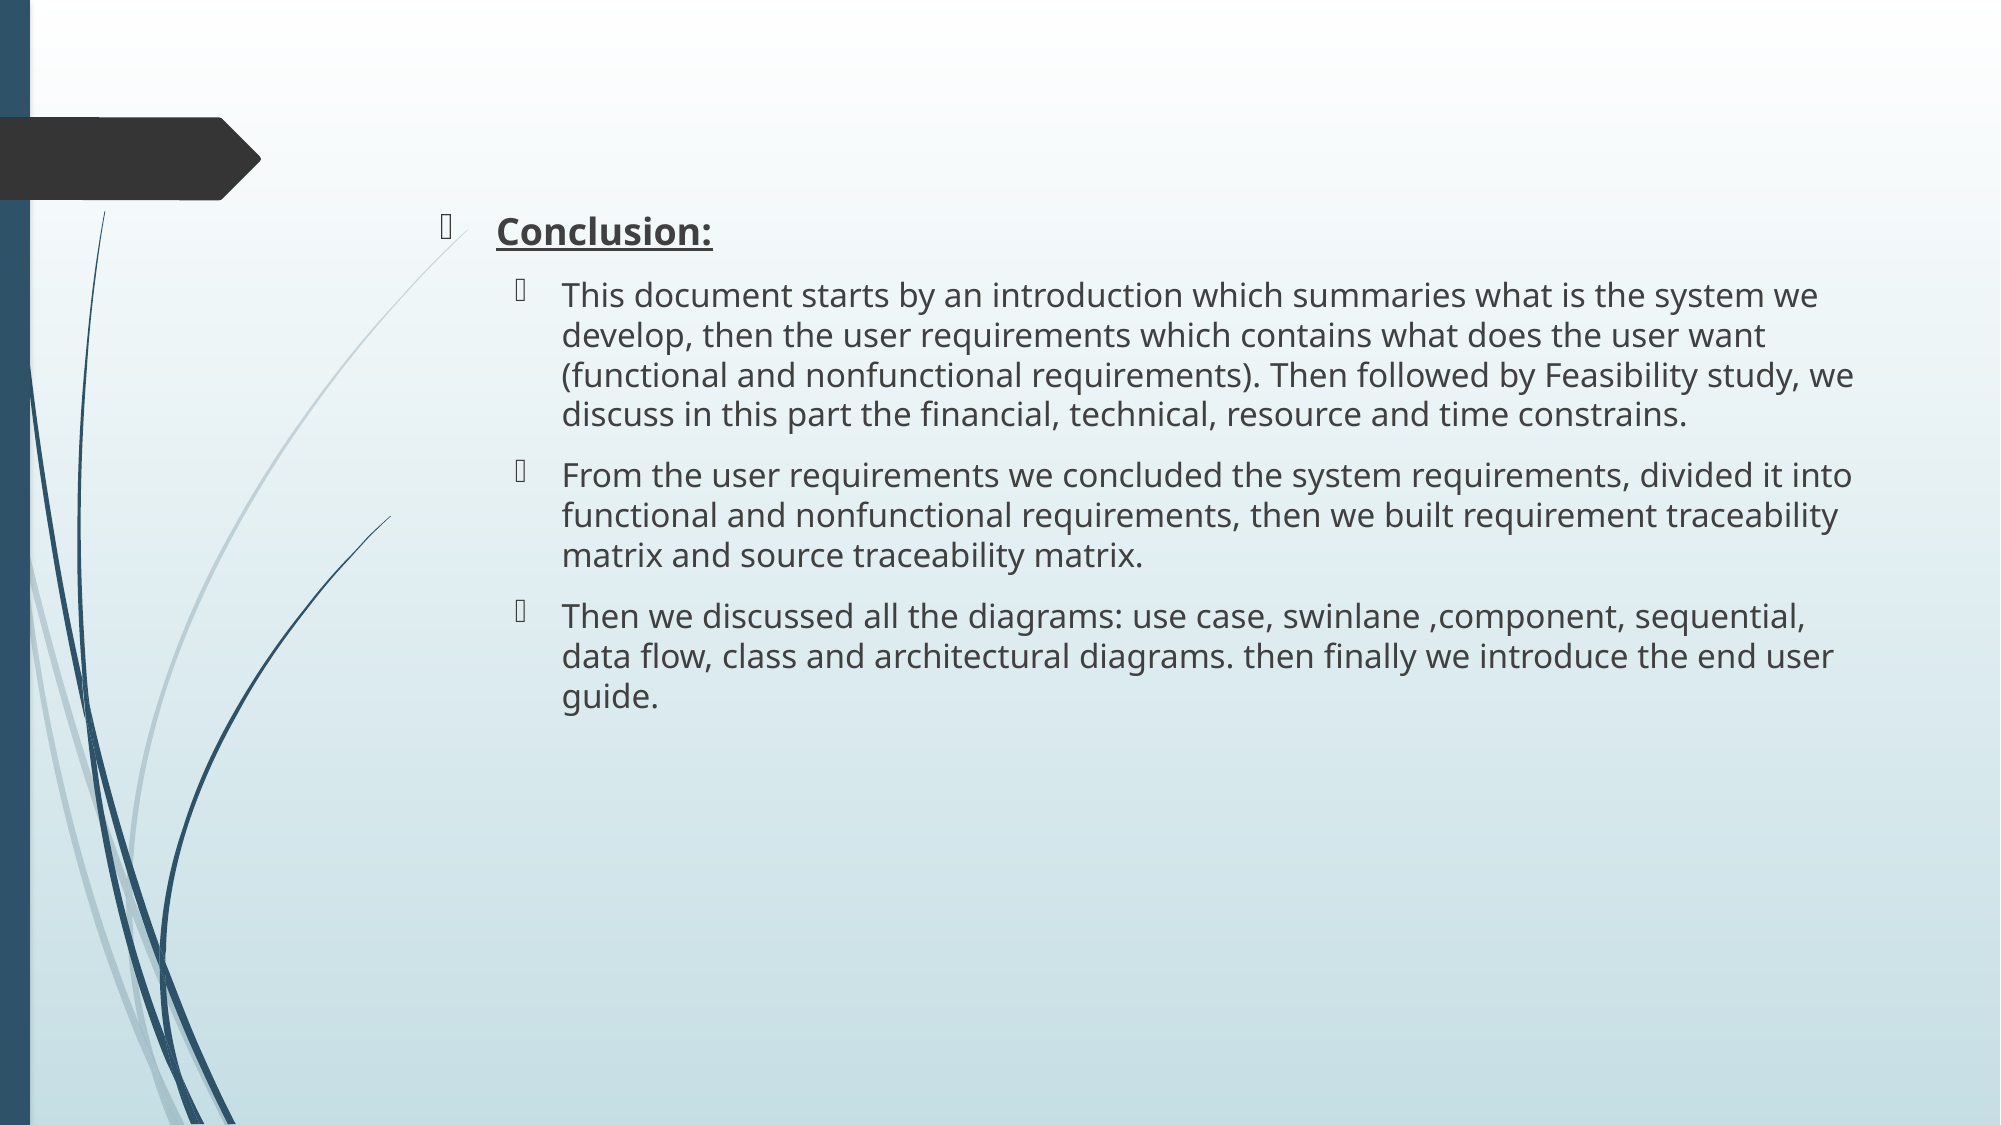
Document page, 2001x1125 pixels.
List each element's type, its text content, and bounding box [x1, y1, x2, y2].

list Conclusion: This document starts by an introduction which summaries what is the system we develop, then the user requirements which contains what does the user want (functional and nonfunctional requirements). Then followed by Feasibility study, we discuss in this part the financial, technical, resource and time constrains. From the user requirements we concluded the system requirements, divided it into functional and nonfunctional requirements, then we built requirement traceability matrix and source traceability matrix. Then we discussed all the diagrams: use case, swinlane ,component, sequential, data flow, class and architectural diagrams. then finally we introduce the end user guide. [424, 200, 1888, 970]
